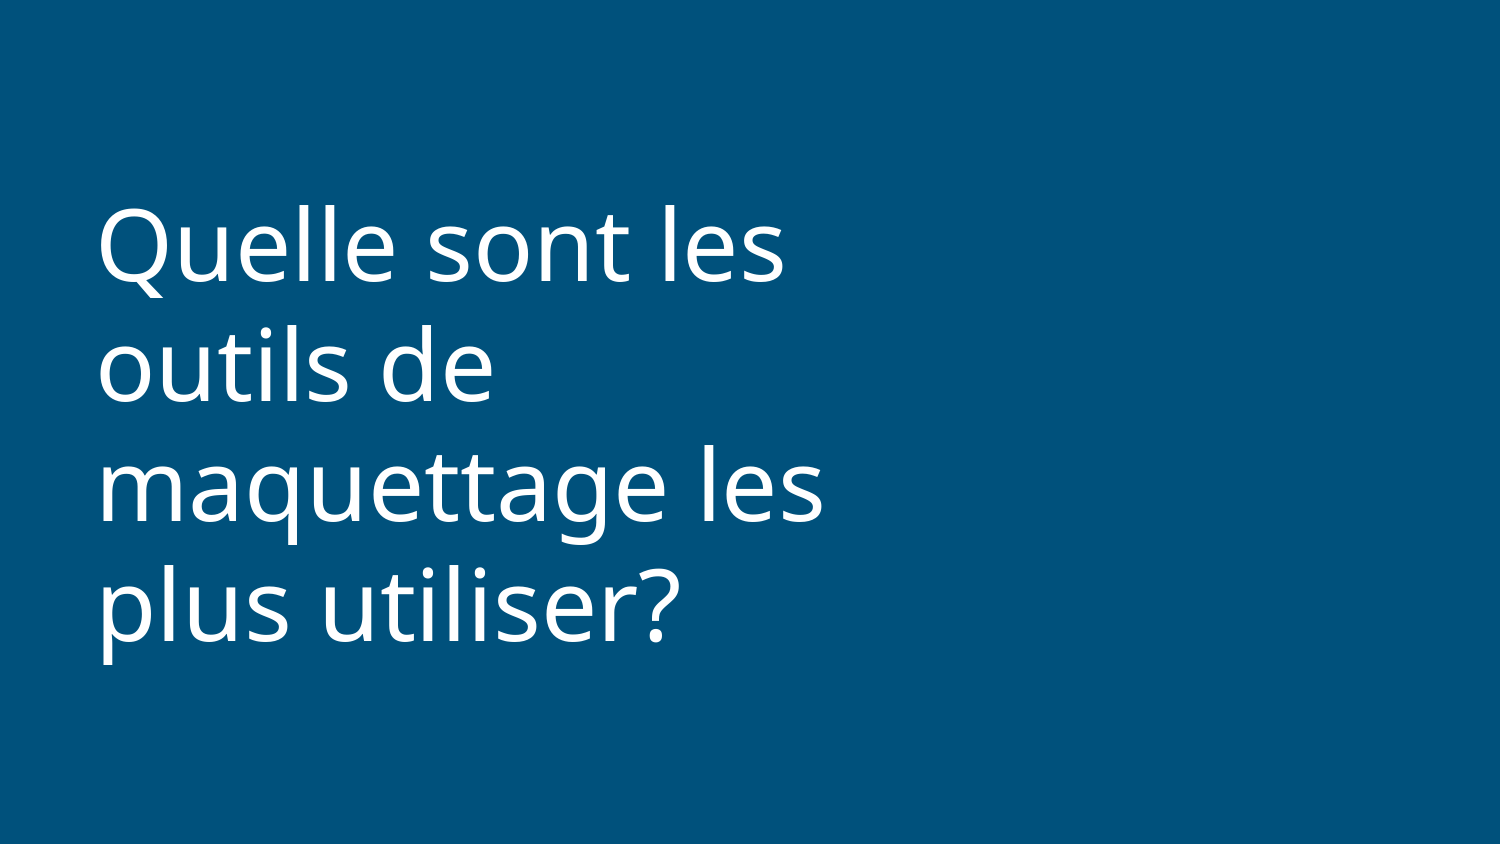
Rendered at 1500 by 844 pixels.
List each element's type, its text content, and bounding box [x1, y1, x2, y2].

title Quelle sont les outils de maquettage les plus utiliser? [80, 86, 1003, 758]
